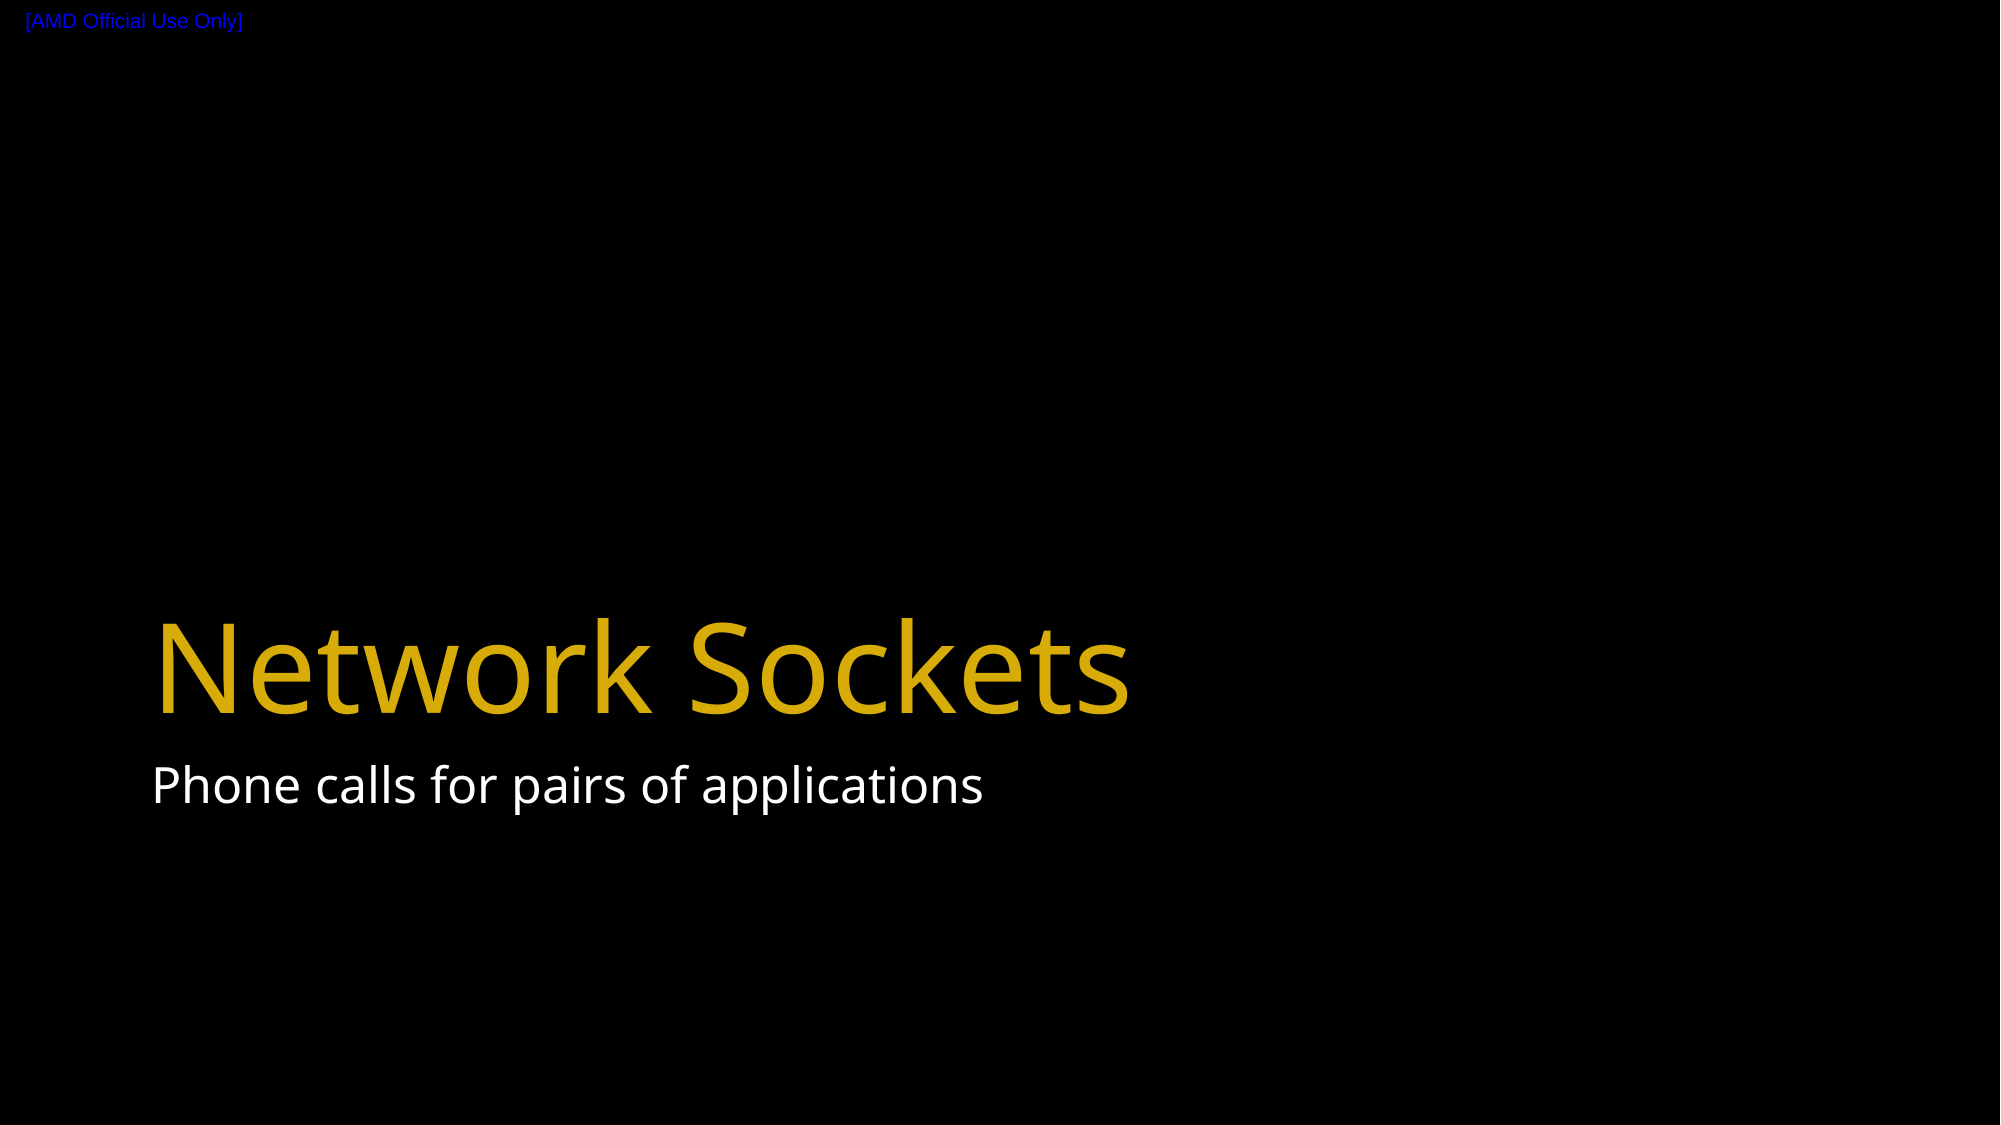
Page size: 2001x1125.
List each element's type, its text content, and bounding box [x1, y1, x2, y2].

list Phone calls for pairs of applications [136, 752, 1862, 999]
title Network Sockets [136, 280, 1862, 749]
